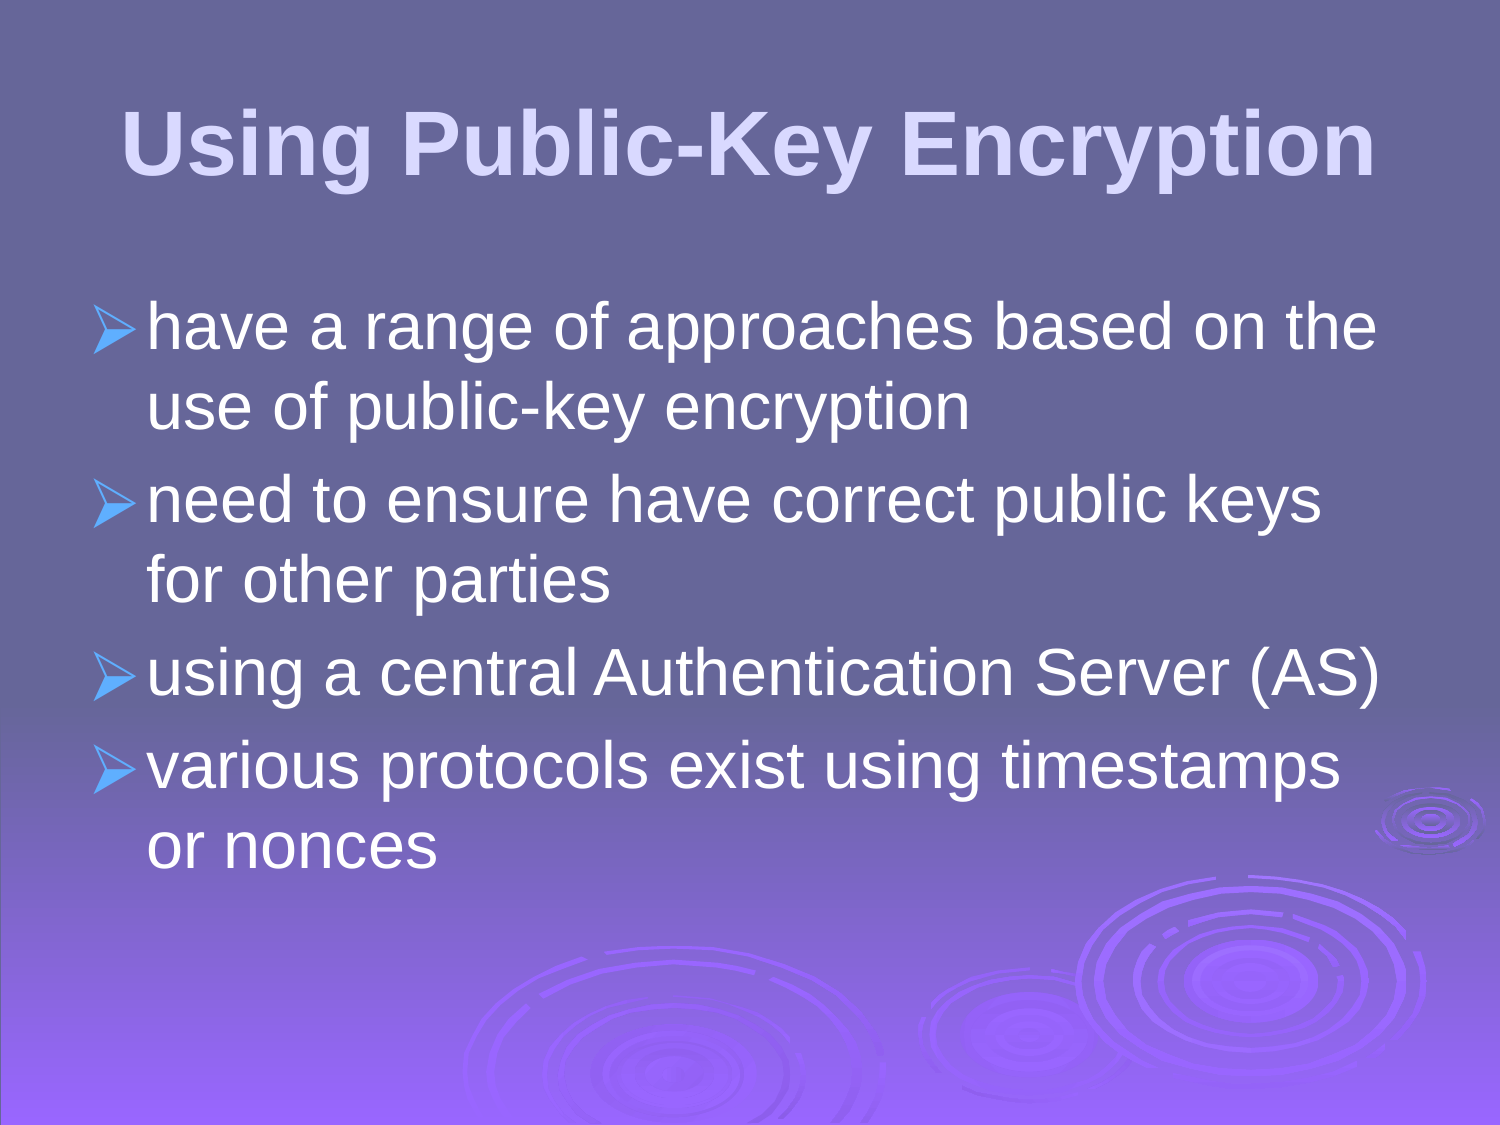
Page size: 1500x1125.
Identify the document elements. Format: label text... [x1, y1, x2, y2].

title Using Public-Key Encryption [75, 45, 1425, 233]
list have a range of approaches based on the use of public-key encryption need to ensure have correct public keys for other parties using a central Authentication Server (AS) various protocols exist using timestamps or nonces [75, 275, 1425, 1006]
